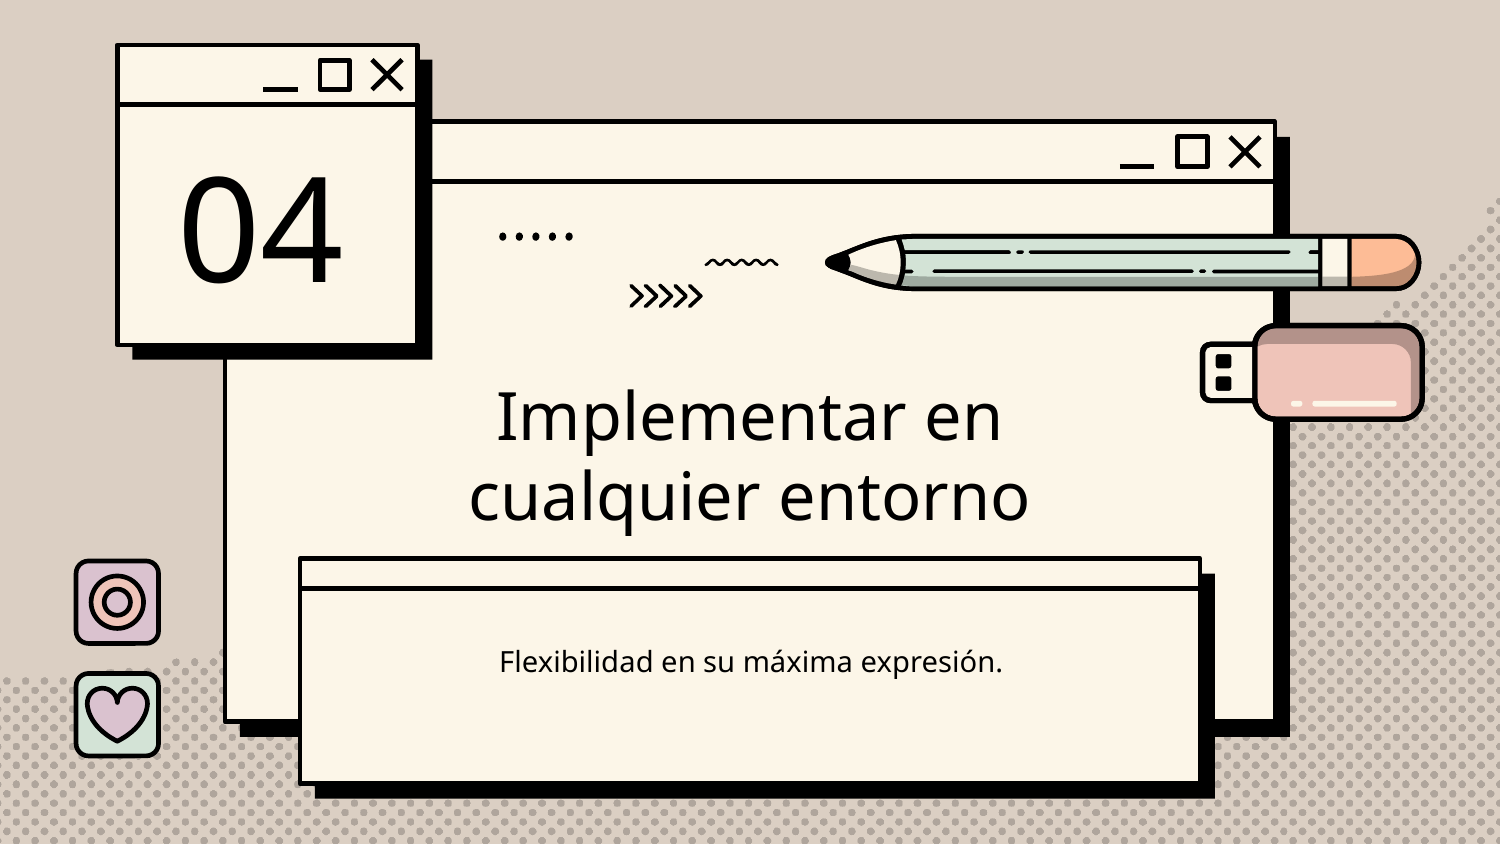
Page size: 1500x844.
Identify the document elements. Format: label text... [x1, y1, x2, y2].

text_box [499, 232, 507, 241]
text_box [673, 284, 688, 308]
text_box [299, 558, 1216, 799]
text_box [1262, 259, 1363, 486]
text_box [823, 233, 1425, 292]
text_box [75, 560, 159, 644]
text_box [629, 284, 644, 308]
text_box [688, 284, 703, 308]
title Implementar en cualquier entorno [373, 359, 1127, 509]
text_box [643, 284, 659, 308]
text_box [704, 258, 779, 267]
text_box [515, 232, 523, 241]
text_box [565, 232, 573, 241]
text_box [116, 44, 433, 360]
text_box [532, 232, 540, 241]
text_box [658, 283, 674, 308]
text_box [548, 232, 556, 241]
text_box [75, 673, 159, 757]
